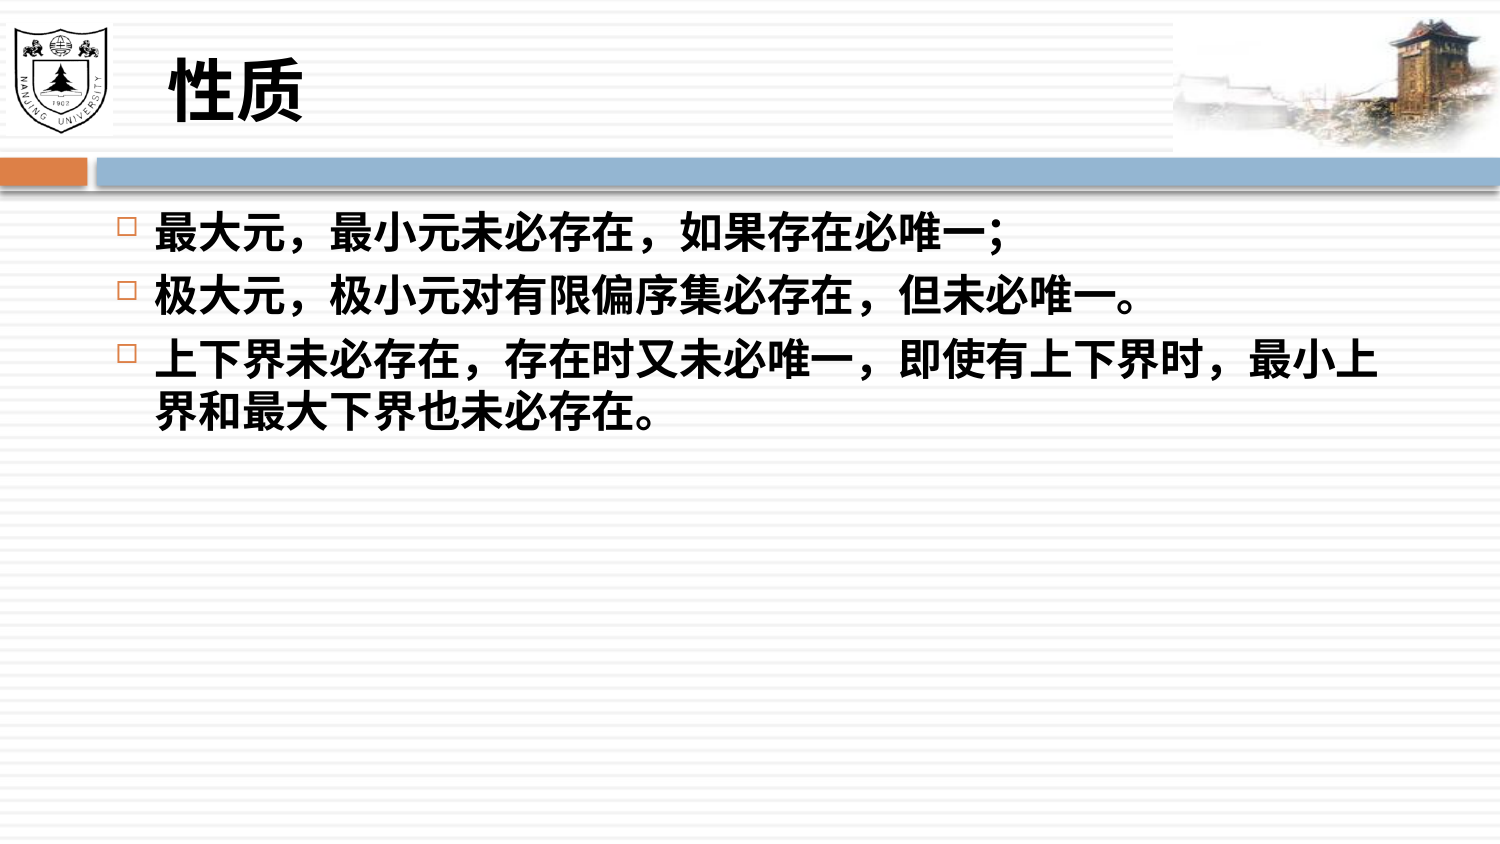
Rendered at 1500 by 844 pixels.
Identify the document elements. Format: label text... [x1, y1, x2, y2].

title 性质 [152, 28, 1353, 150]
list 最大元，最小元未必存在，如果存在必唯一； 极大元，极小元对有限偏序集必存在，但未必唯一。 上下界未必存在，存在时又未必唯一，即使有上下界时，最小上界和最大下界也未必存在。 [100, 196, 1438, 750]
picture [0, 0, 1500, 153]
picture [0, 192, 1500, 844]
